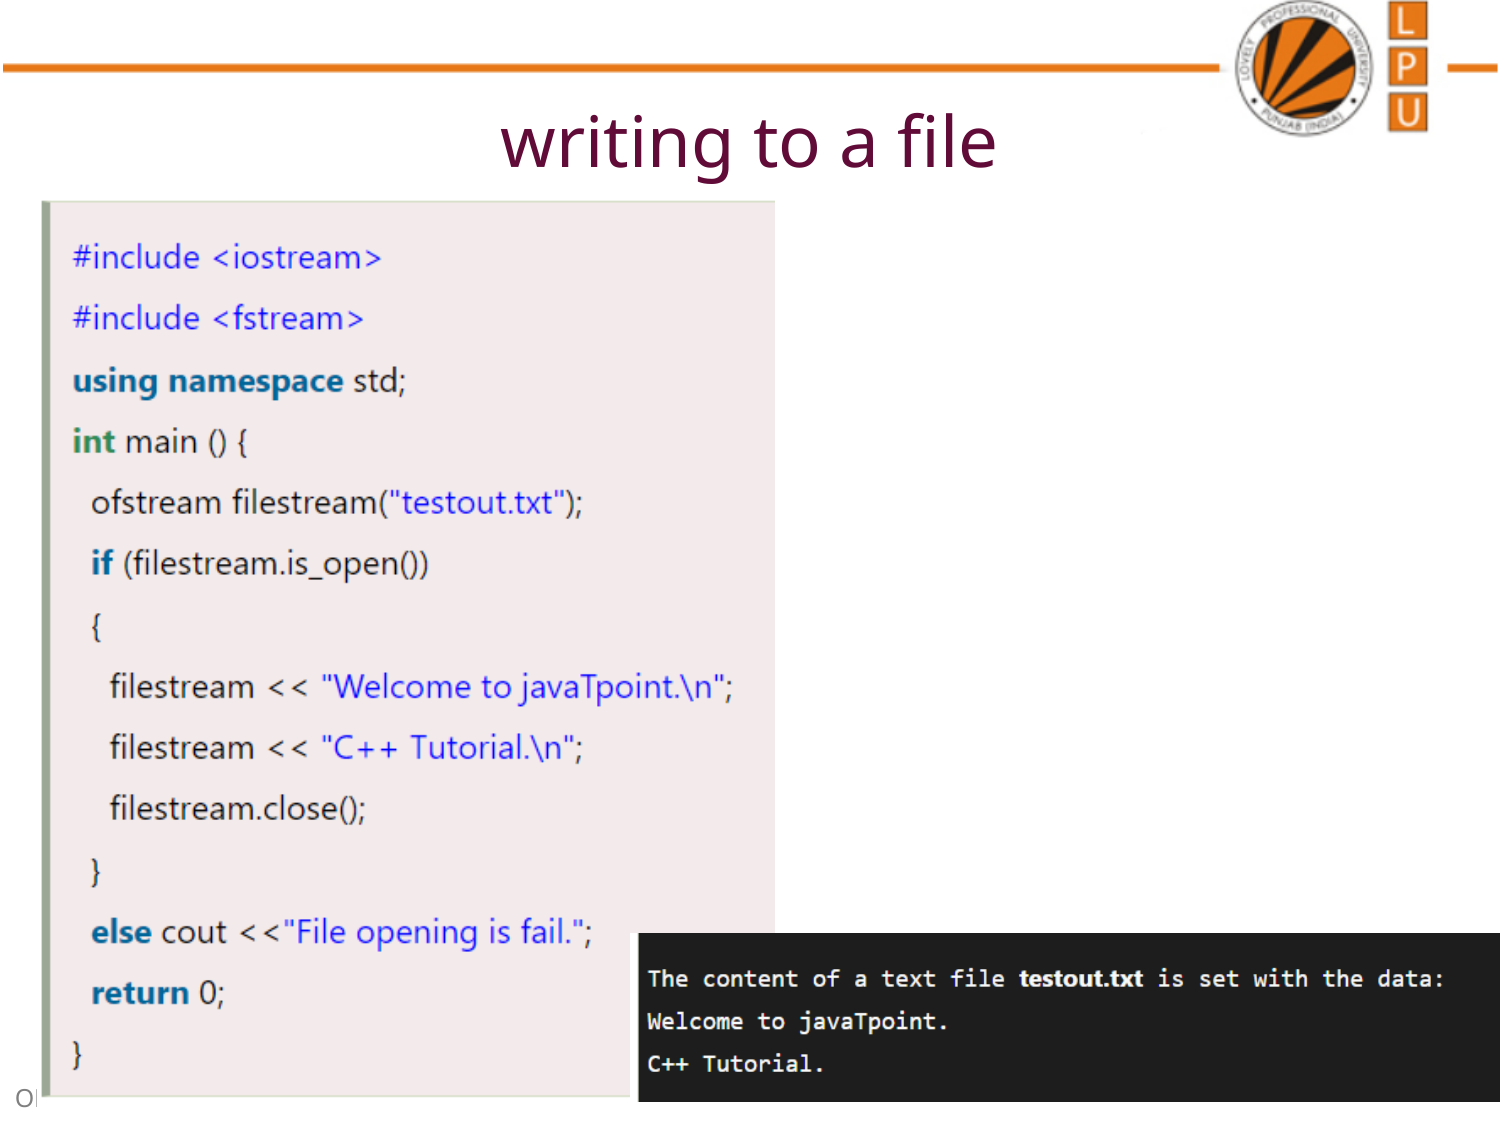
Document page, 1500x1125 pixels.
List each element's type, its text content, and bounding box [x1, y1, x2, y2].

picture [37, 191, 1500, 1121]
title writing to a file [75, 45, 1425, 233]
picture [3, 0, 1500, 155]
